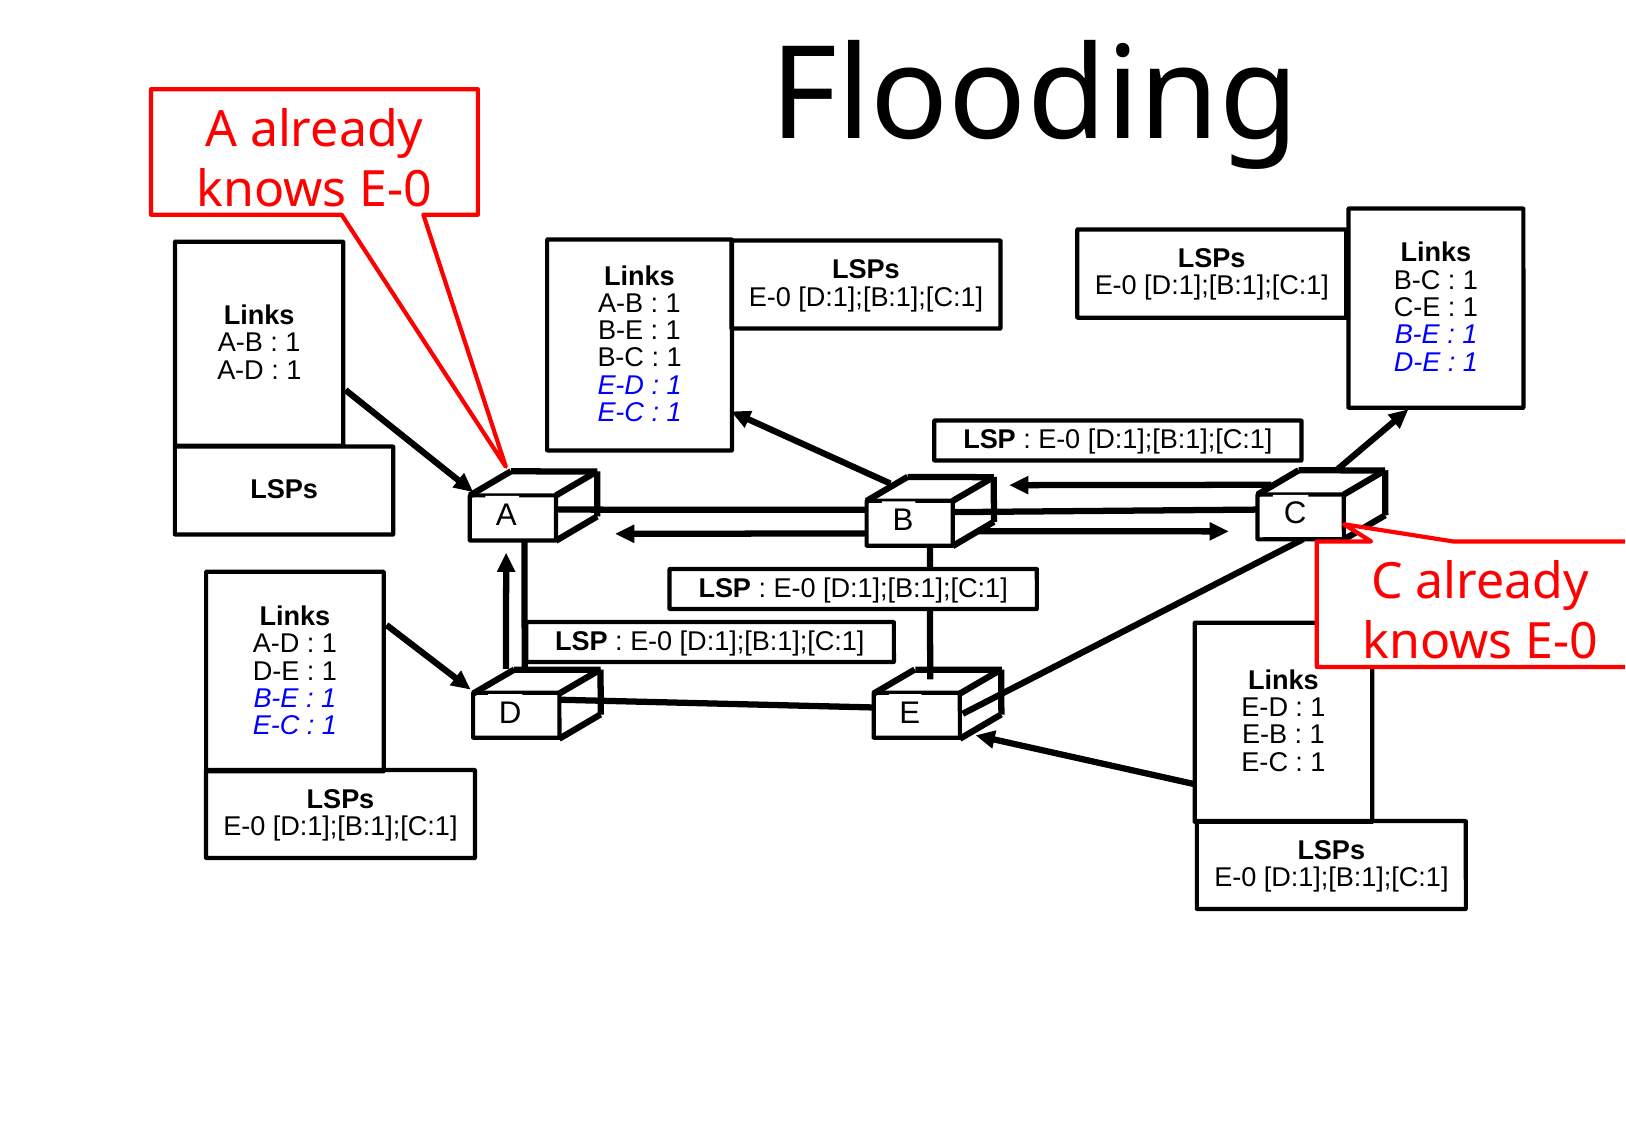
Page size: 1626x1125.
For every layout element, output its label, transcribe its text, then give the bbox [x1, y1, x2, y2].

text_box [1338, 416, 1406, 468]
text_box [174, 446, 394, 535]
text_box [1196, 820, 1467, 910]
text_box [348, 391, 464, 490]
text_box A already knows E-0 [150, 89, 506, 467]
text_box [873, 669, 1003, 739]
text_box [1194, 622, 1373, 821]
text_box [736, 411, 872, 475]
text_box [615, 530, 1229, 610]
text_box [205, 571, 385, 769]
title Flooding [549, 0, 1522, 199]
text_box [546, 239, 733, 451]
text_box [1077, 229, 1347, 318]
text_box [174, 241, 344, 445]
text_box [866, 476, 995, 529]
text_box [472, 669, 601, 739]
text_box C already knows E-0 [1316, 531, 1625, 667]
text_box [469, 471, 598, 542]
text_box [389, 626, 467, 689]
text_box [1348, 208, 1524, 408]
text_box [1257, 470, 1386, 540]
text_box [205, 769, 476, 859]
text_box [505, 552, 895, 670]
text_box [731, 240, 1001, 329]
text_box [934, 420, 1302, 486]
